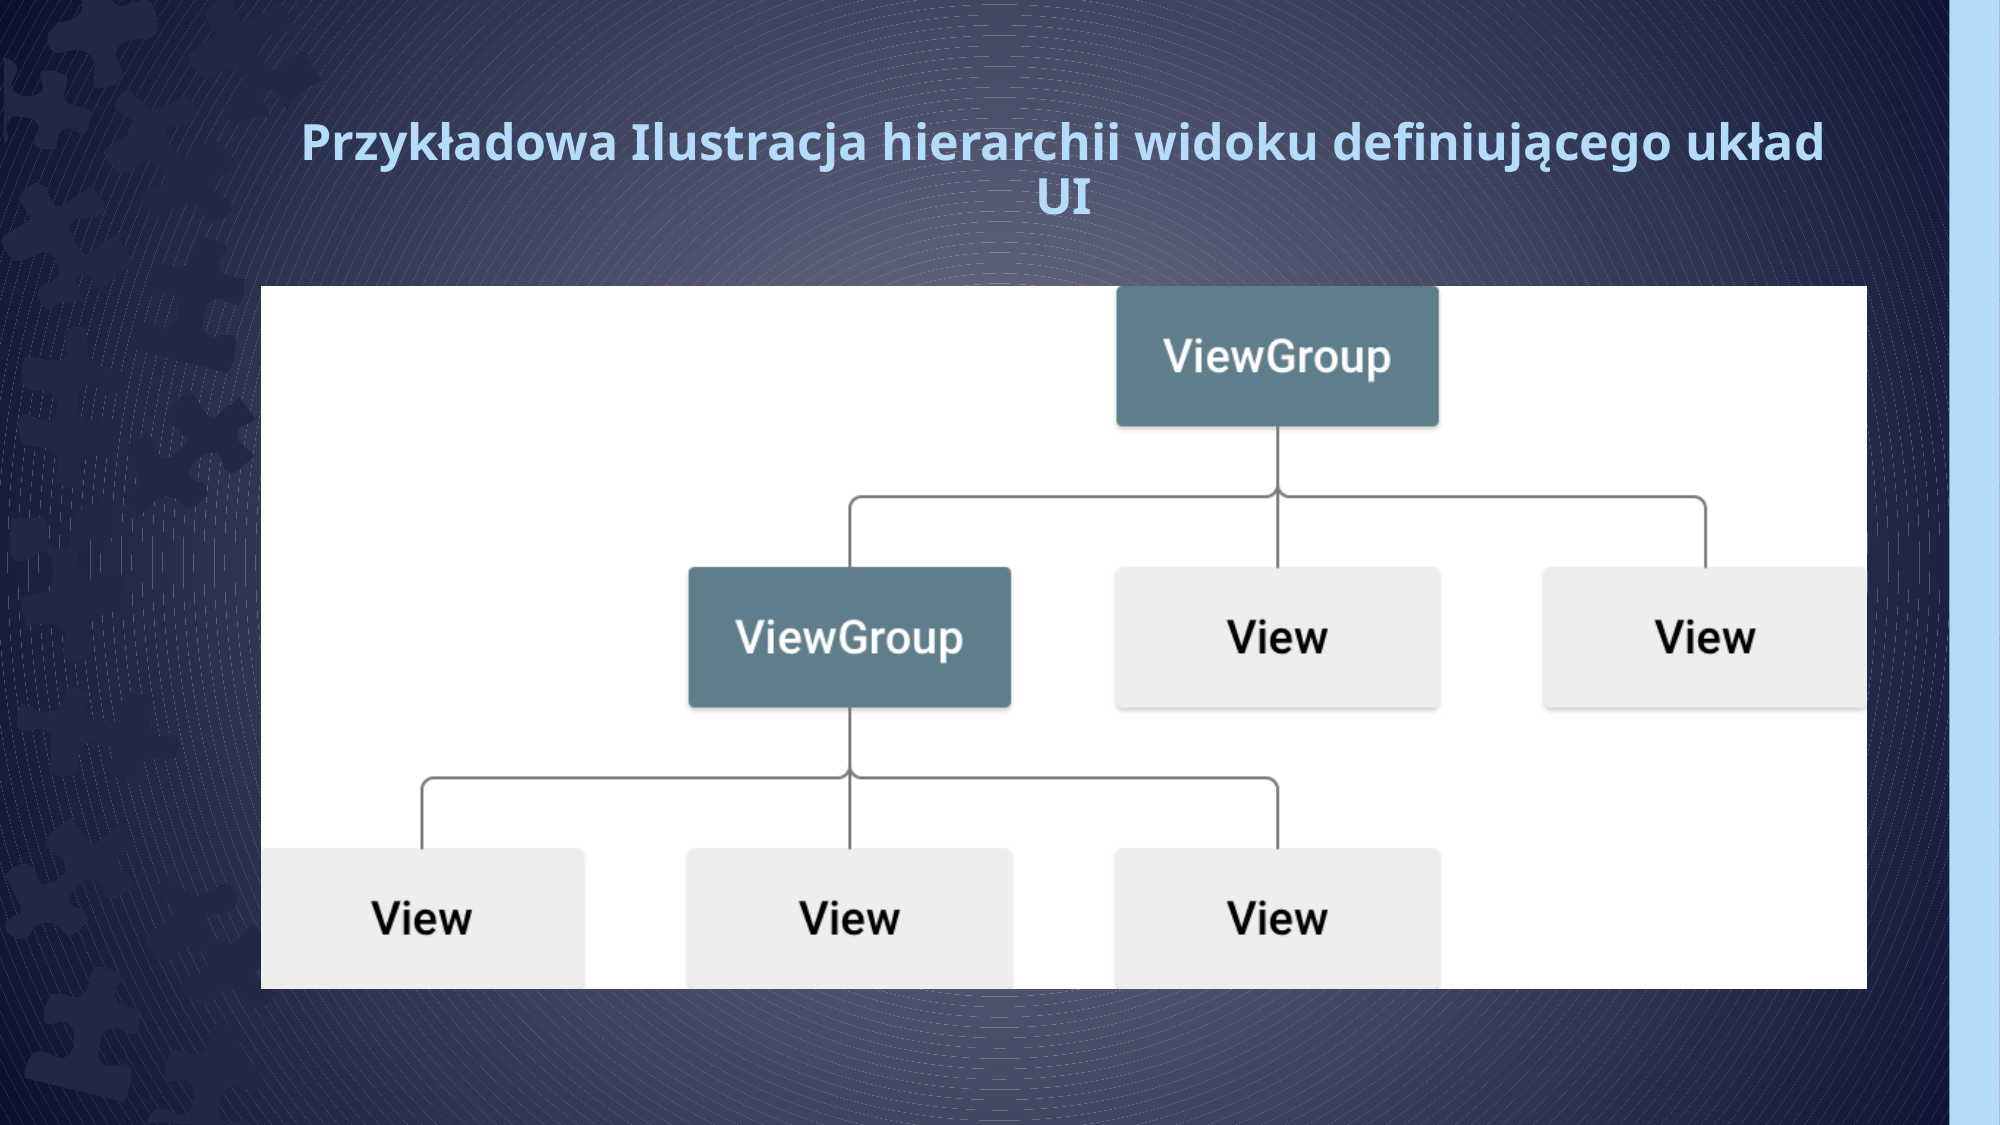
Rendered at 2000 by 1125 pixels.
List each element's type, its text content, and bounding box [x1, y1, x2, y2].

picture [261, 286, 1867, 989]
title Przykładowa Ilustracja hierarchii widoku definiującego układ UI [261, 29, 1867, 233]
